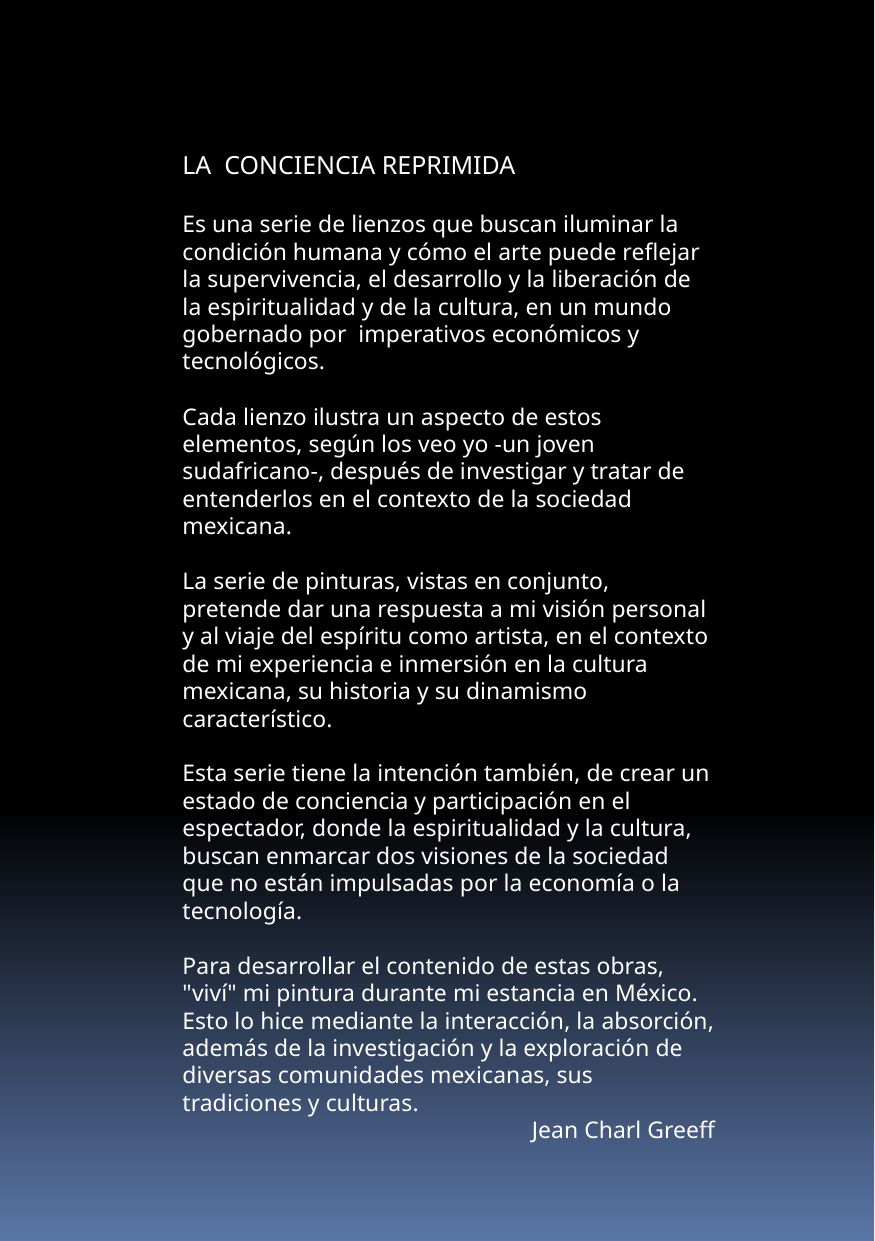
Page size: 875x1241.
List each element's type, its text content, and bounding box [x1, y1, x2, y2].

text_box LA CONCIENCIA REPRIMIDA Es una serie de lienzos que buscan iluminar la condición humana y cómo el arte puede reflejar la supervivencia, el desarrollo y la liberación de la espiritualidad y de la cultura, en un mundo gobernado por imperativos económicos y tecnológicos. Cada lienzo ilustra un aspecto de estos elementos, según los veo yo -un joven sudafricano-, después de investigar y tratar de entenderlos en el contexto de la sociedad mexicana. La serie de pinturas, vistas en conjunto, pretende dar una respuesta a mi visión personal y al viaje del espíritu como artista, en el contexto de mi experiencia e inmersión en la cultura mexicana, su historia y su dinamismo característico. Esta serie tiene la intención también, de crear un estado de conciencia y participación en el espectador, donde la espiritualidad y la cultura, buscan enmarcar dos visiones de la sociedad que no están impulsadas ​​por la economía o la tecnología. Para desarrollar el contenido de estas obras, "viví" mi pintura durante mi estancia en México. Esto lo hice mediante la interacción, la absorción, además de la investigación y la exploración de diversas comunidades mexicanas, sus tradiciones y culturas. Jean Charl Greeff [167, 142, 730, 1105]
